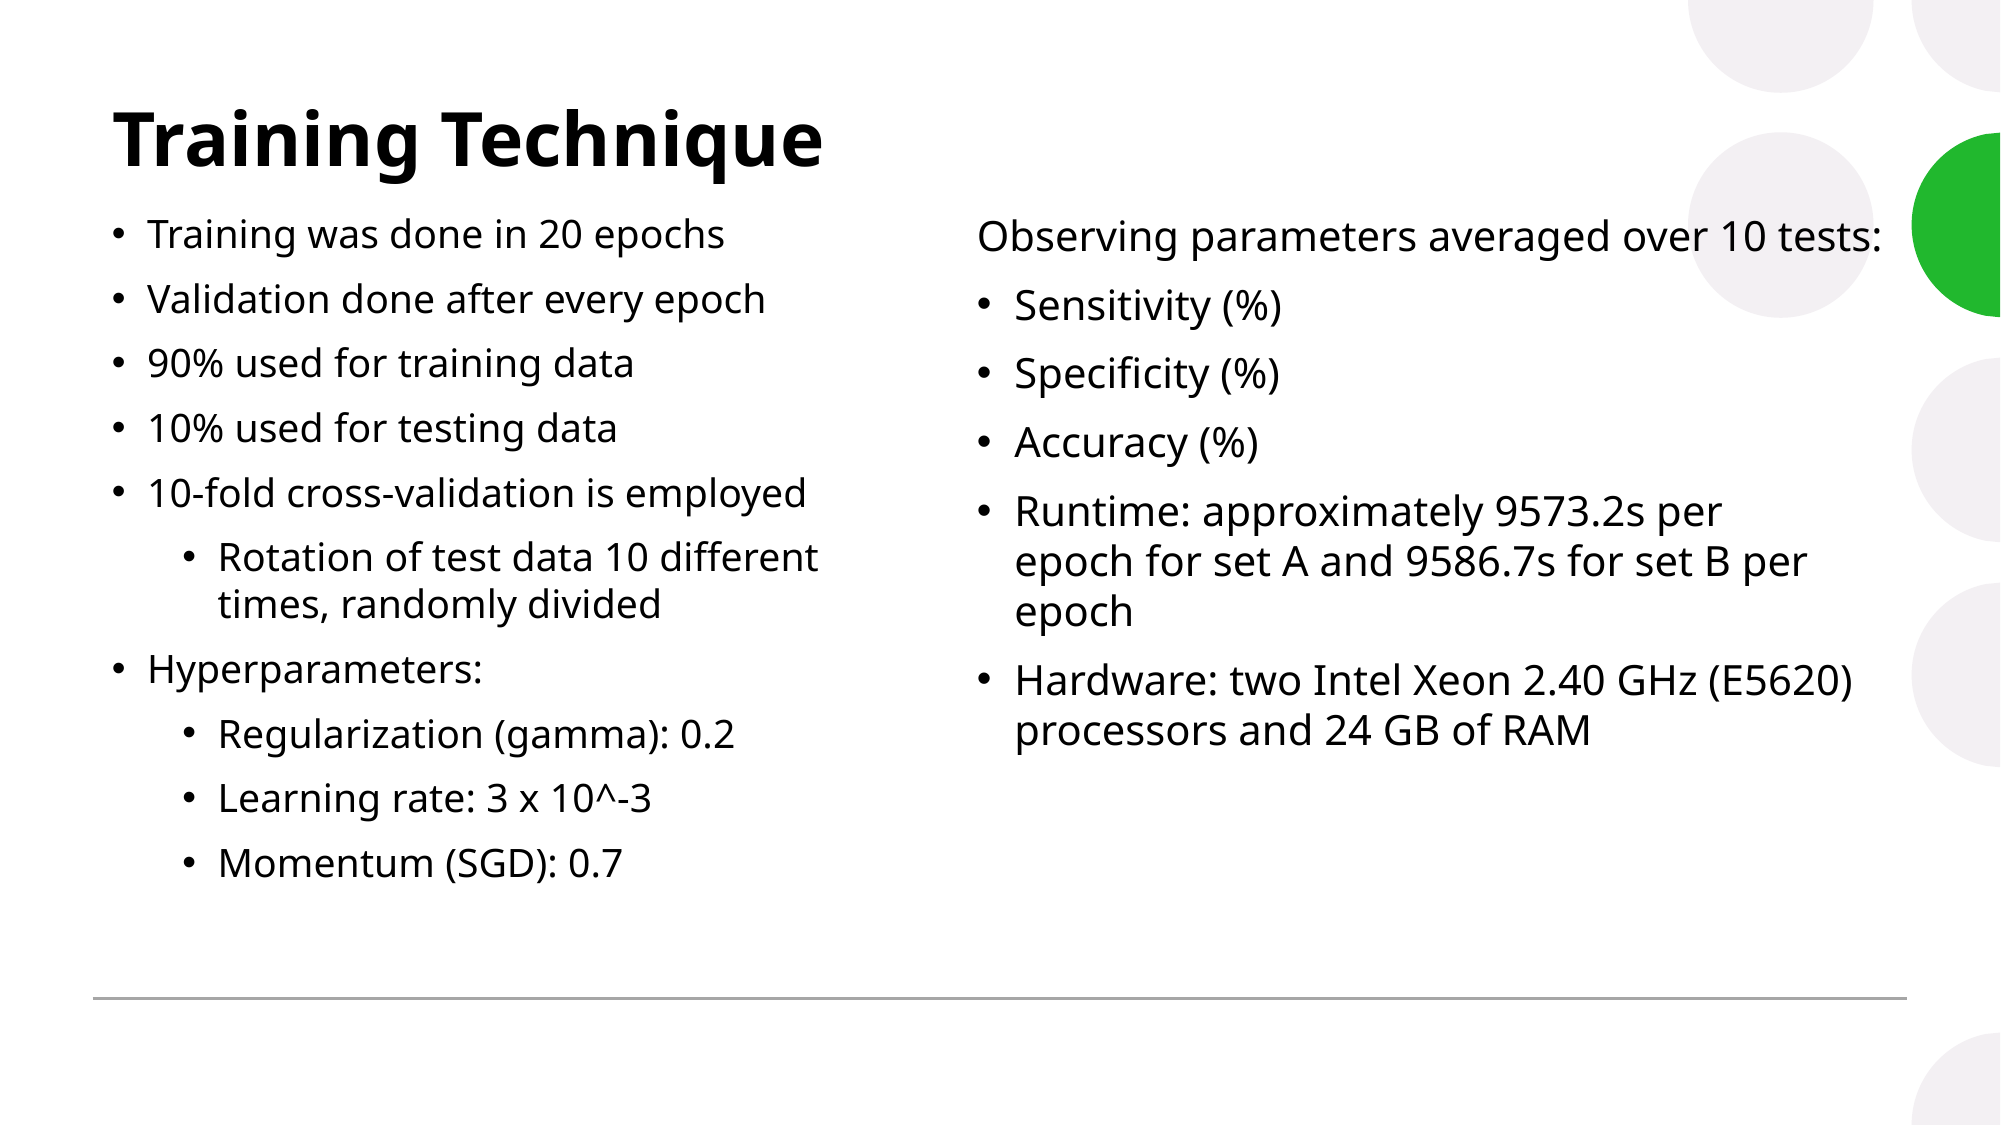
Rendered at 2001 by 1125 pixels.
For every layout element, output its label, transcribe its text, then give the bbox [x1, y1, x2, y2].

title Training Technique [97, 83, 1301, 228]
list Training was done in 20 epochs Validation done after every epoch 90% used for training data 10% used for testing data 10-fold cross-validation is employed Rotation of test data 10 different times, randomly divided Hyperparameters: Regularization (gamma): 0.2 Learning rate: 3 x 10^-3 Momentum (SGD): 0.7 [96, 202, 957, 894]
list Observing parameters averaged over 10 tests: Sensitivity (%) Specificity (%) Accuracy (%) Runtime: approximately 9573.2s per epoch for set A and 9586.7s for set B per epoch Hardware: two Intel Xeon 2.40 GHz (E5620) processors and 24 GB of RAM [961, 202, 1924, 760]
